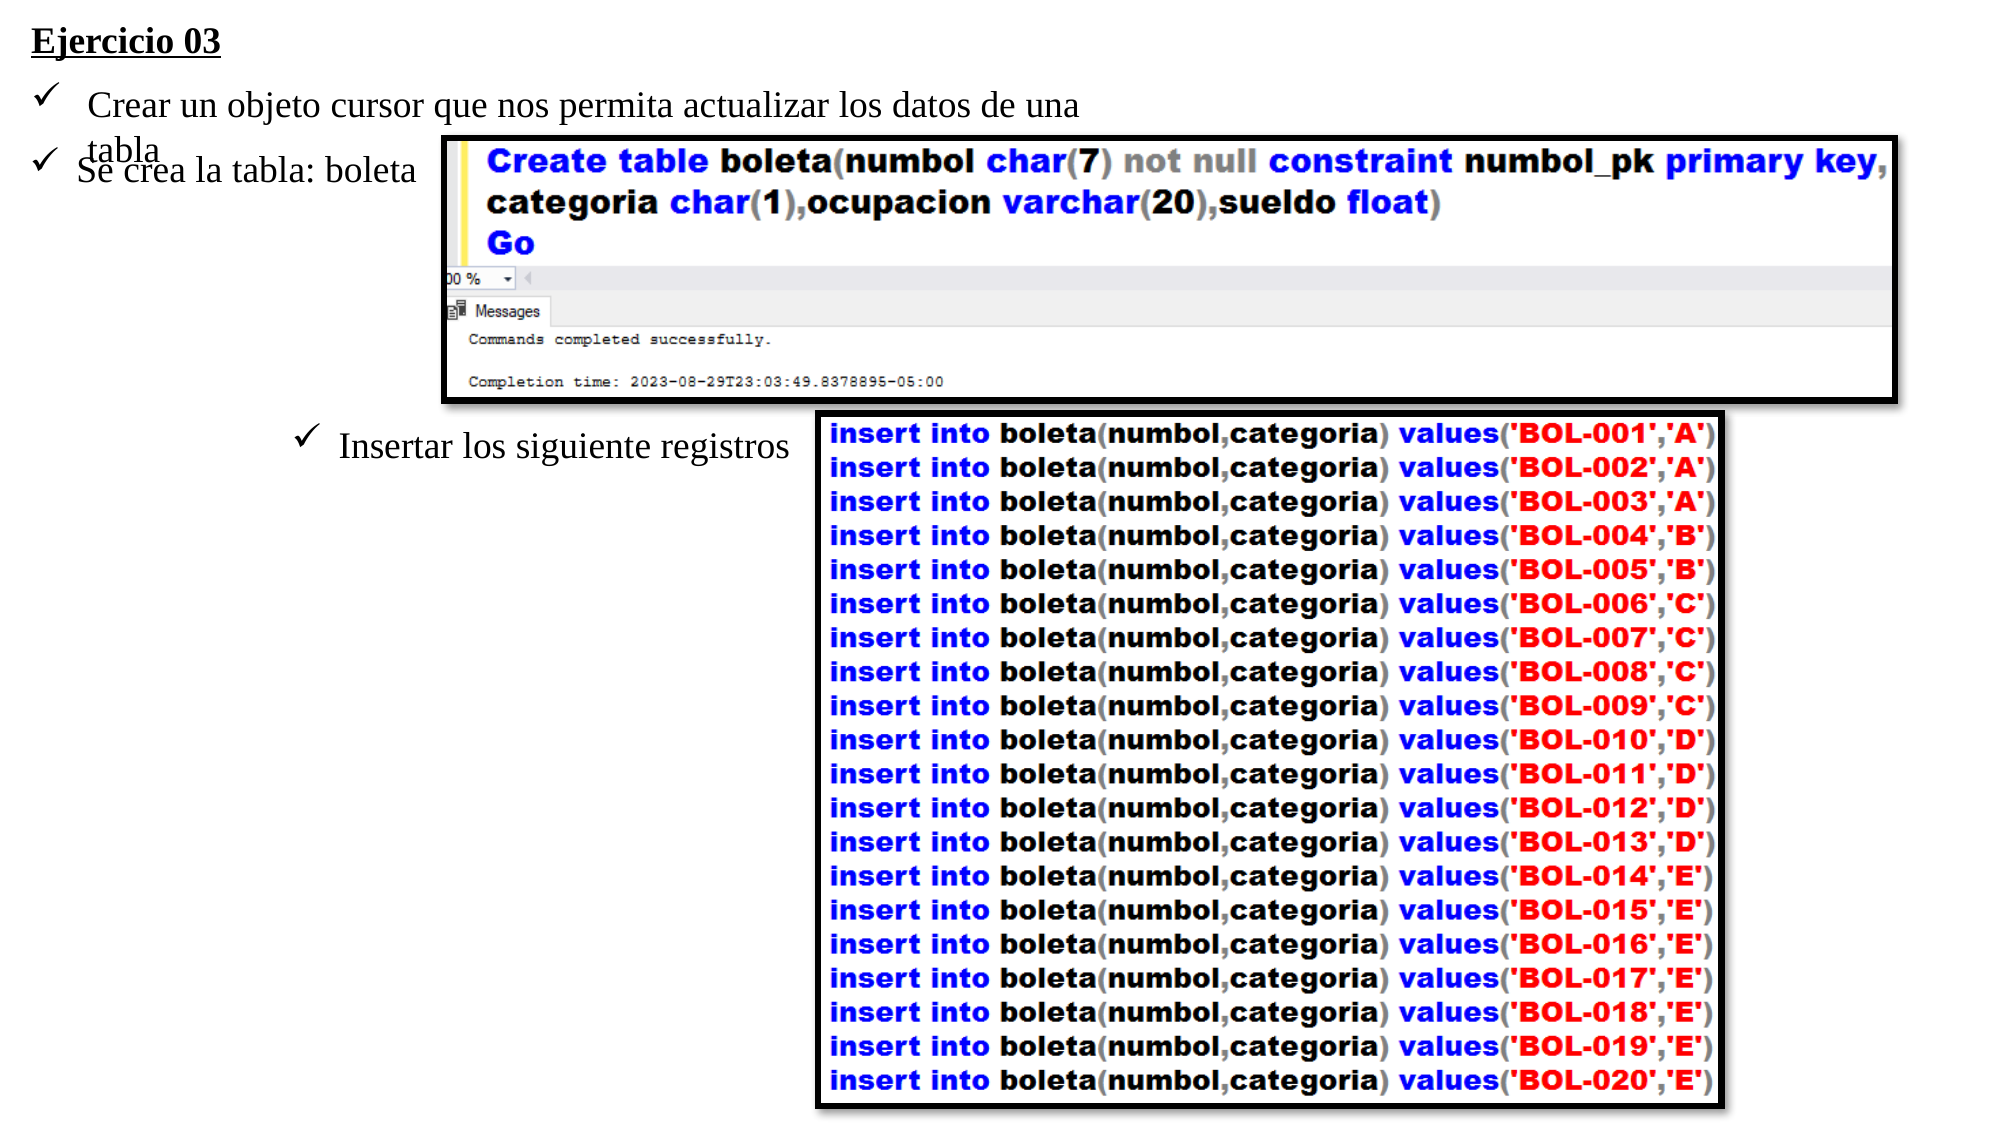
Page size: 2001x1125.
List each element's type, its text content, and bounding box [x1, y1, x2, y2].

text_box Ejercicio 03 Crear un objeto cursor que nos permita actualizar los datos de una tabla [16, 8, 1177, 178]
picture [447, 140, 1892, 398]
text_box Insertar los siguiente registros [272, 413, 810, 474]
picture [820, 416, 1719, 1104]
text_box Se crea la tabla: boleta [14, 137, 439, 198]
